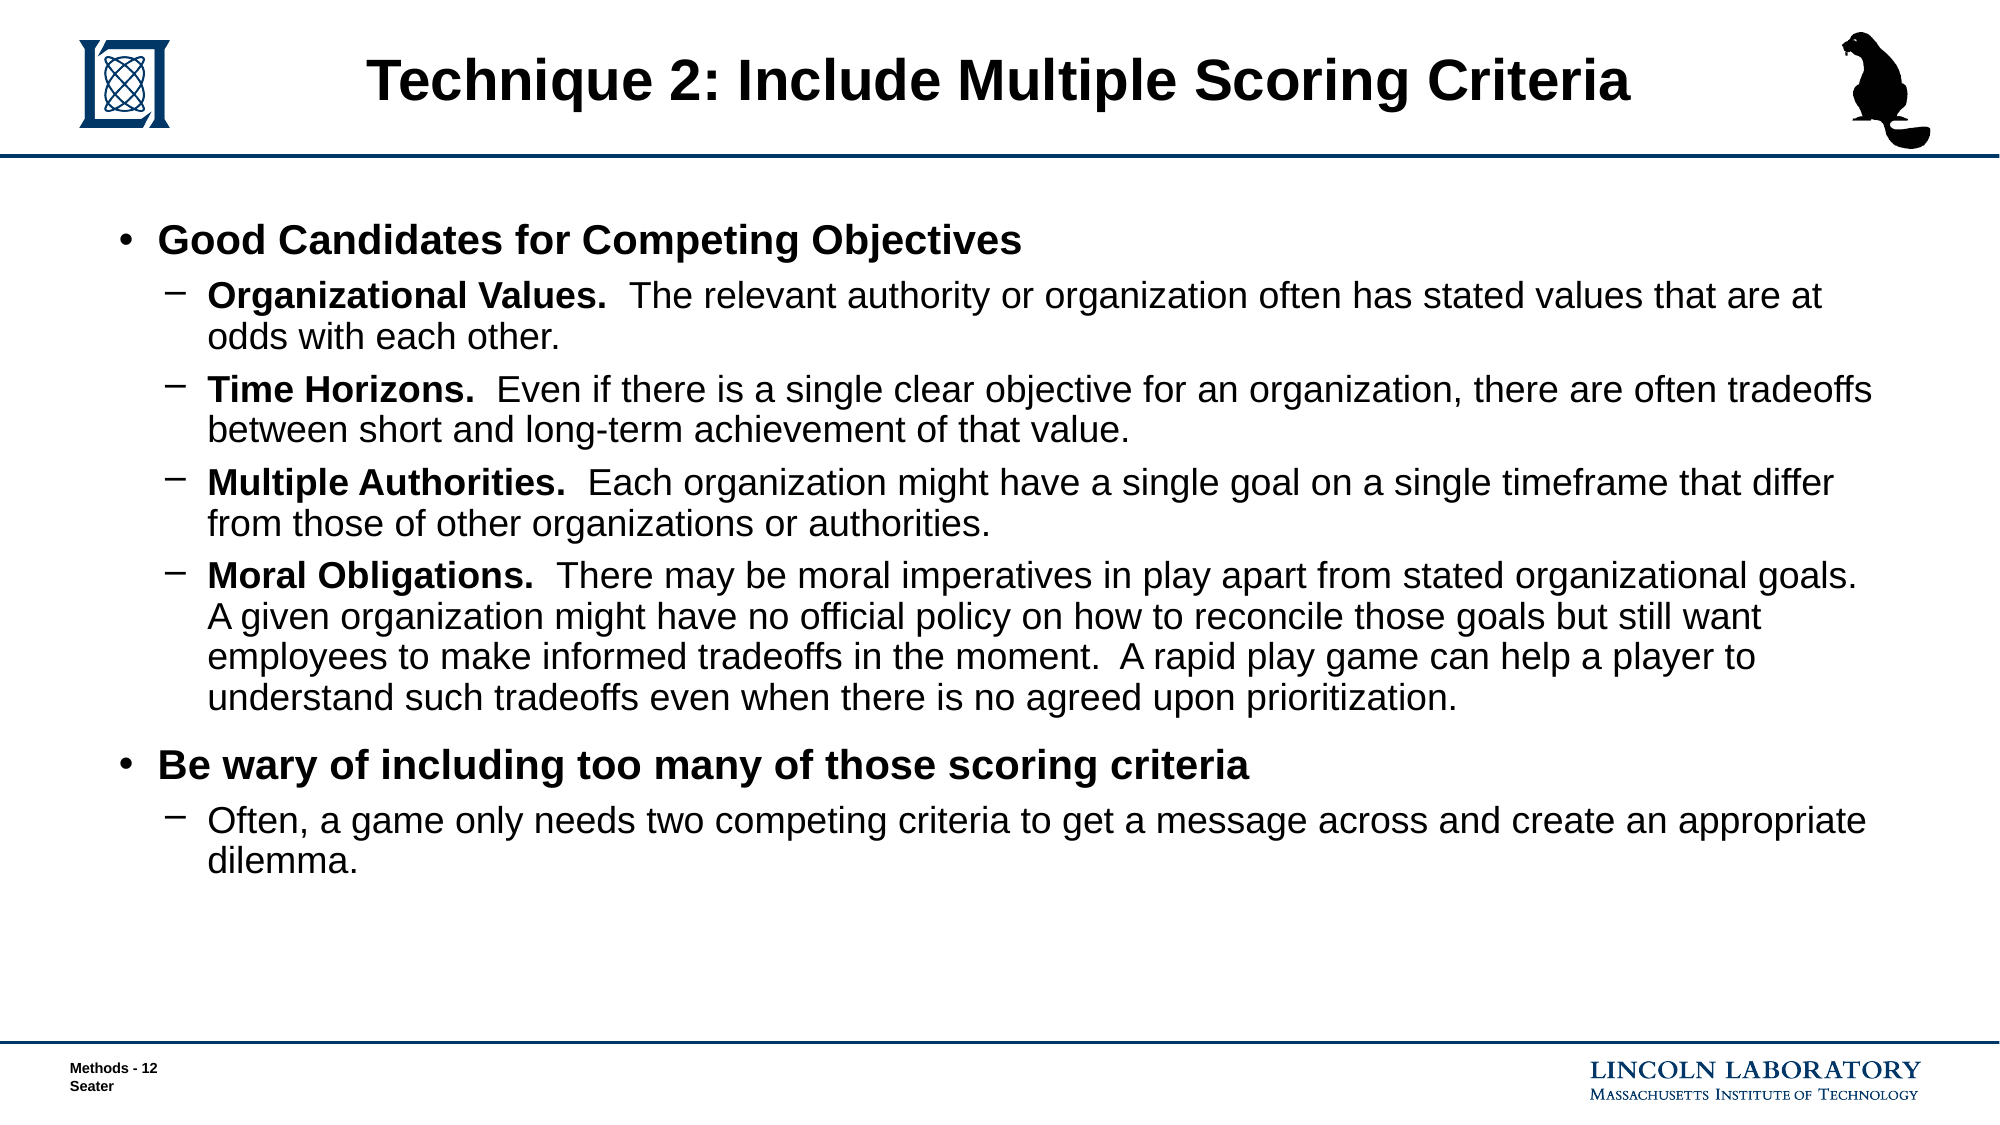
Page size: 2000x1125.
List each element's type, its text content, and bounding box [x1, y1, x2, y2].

title Technique 2: Include Multiple Scoring Criteria [205, 16, 1794, 151]
picture [1830, 20, 1942, 156]
list Good Candidates for Competing Objectives Organizational Values. The relevant authority or organization often has stated values that are at odds with each other. Time Horizons. Even if there is a single clear objective for an organization, there are often tradeoffs between short and long-term achievement of that value. Multiple Authorities. Each organization might have a single goal on a single timeframe that differ from those of other organizations or authorities. Moral Obligations. There may be moral imperatives in play apart from stated organizational goals. A given organization might have no official policy on how to reconcile those goals but still want employees to make informed tradeoffs in the moment. A rapid play game can help a player to understand such tradeoffs even when there is no agreed upon prioritization. Be wary of including too many of those scoring criteria Often, a game only needs two competing criteria to get a message across and create an appropriate dilemma. [103, 211, 1896, 1004]
picture [1588, 1061, 1921, 1100]
picture [79, 40, 170, 128]
